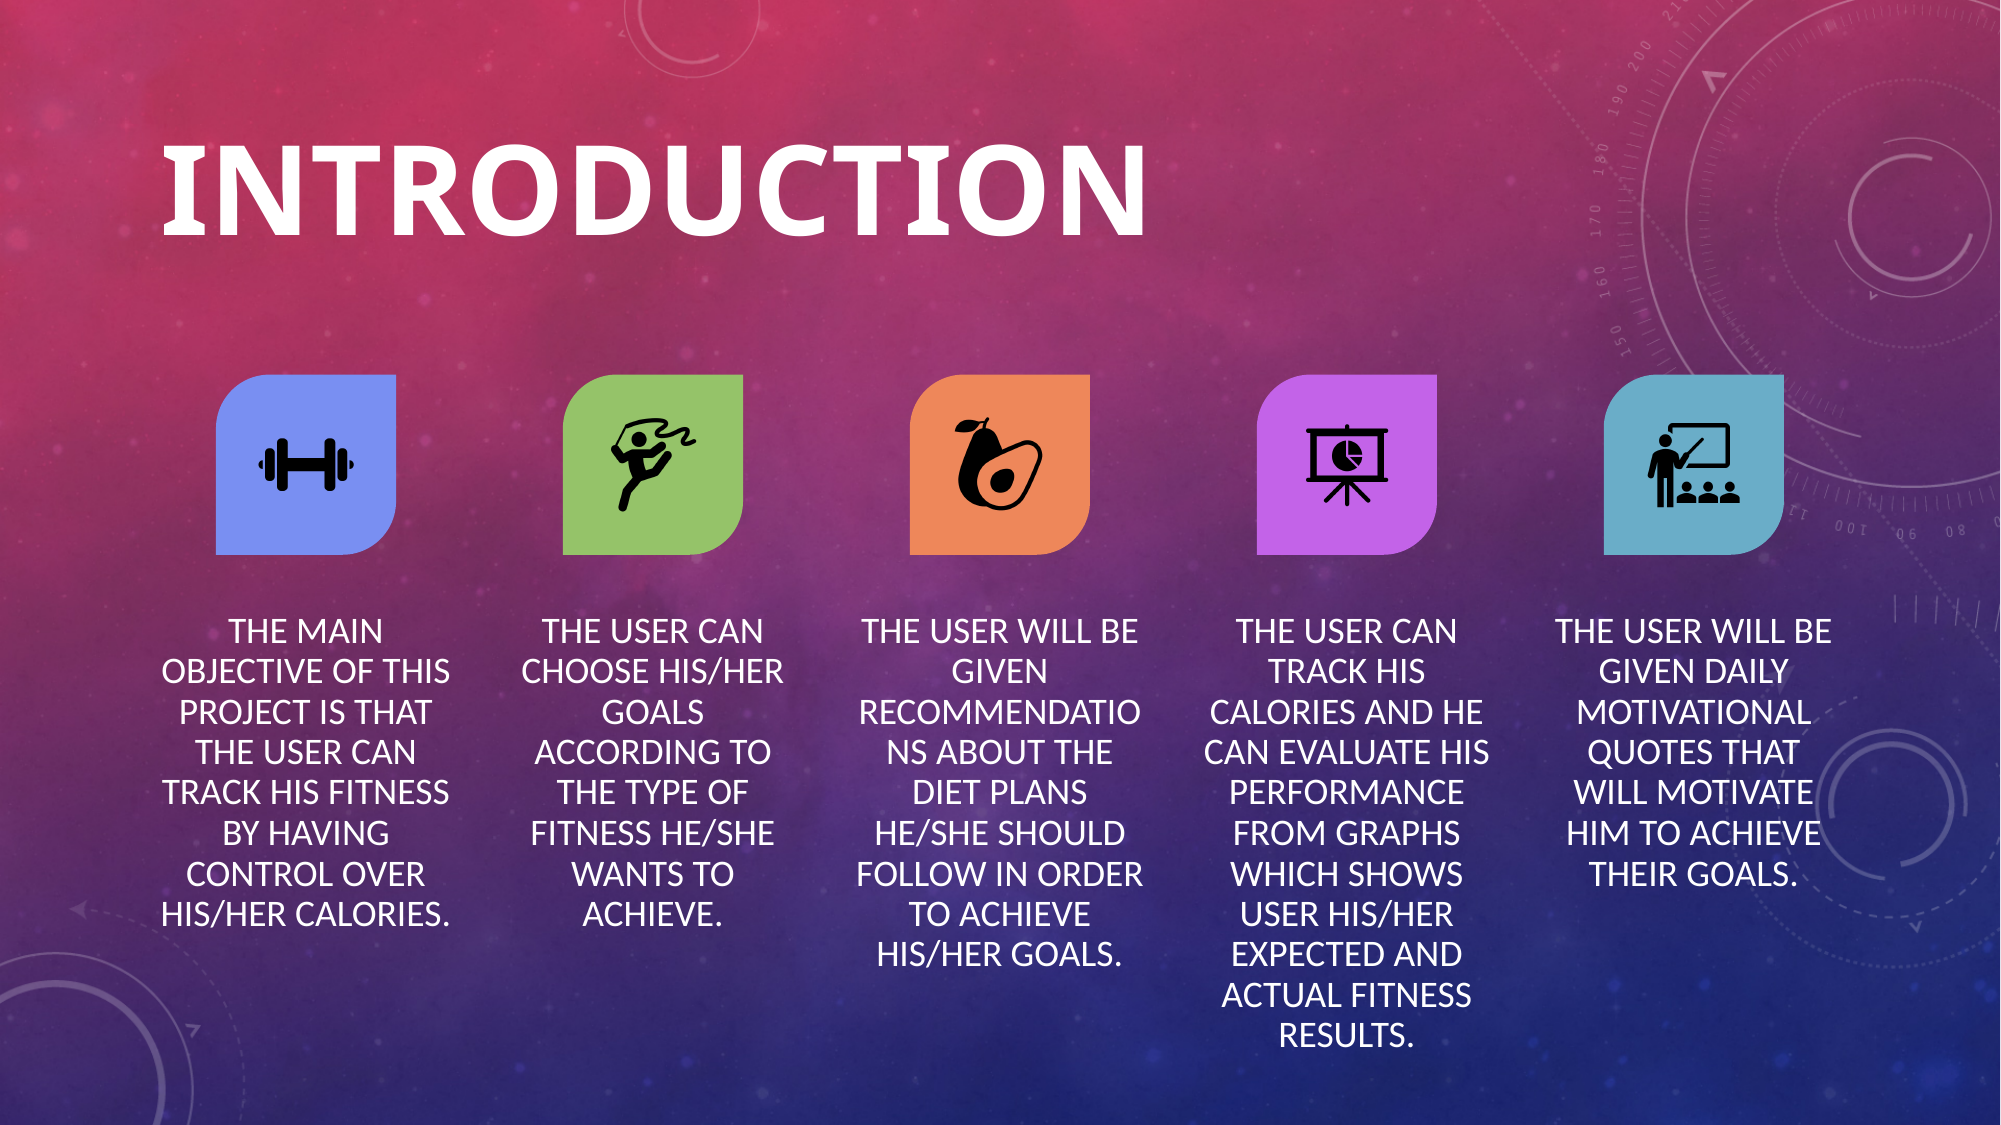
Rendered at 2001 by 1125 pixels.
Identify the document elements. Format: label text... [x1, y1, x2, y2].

title INTRODUCTION [145, 66, 1808, 306]
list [17, 315, 1983, 1125]
picture [0, 0, 2001, 1125]
